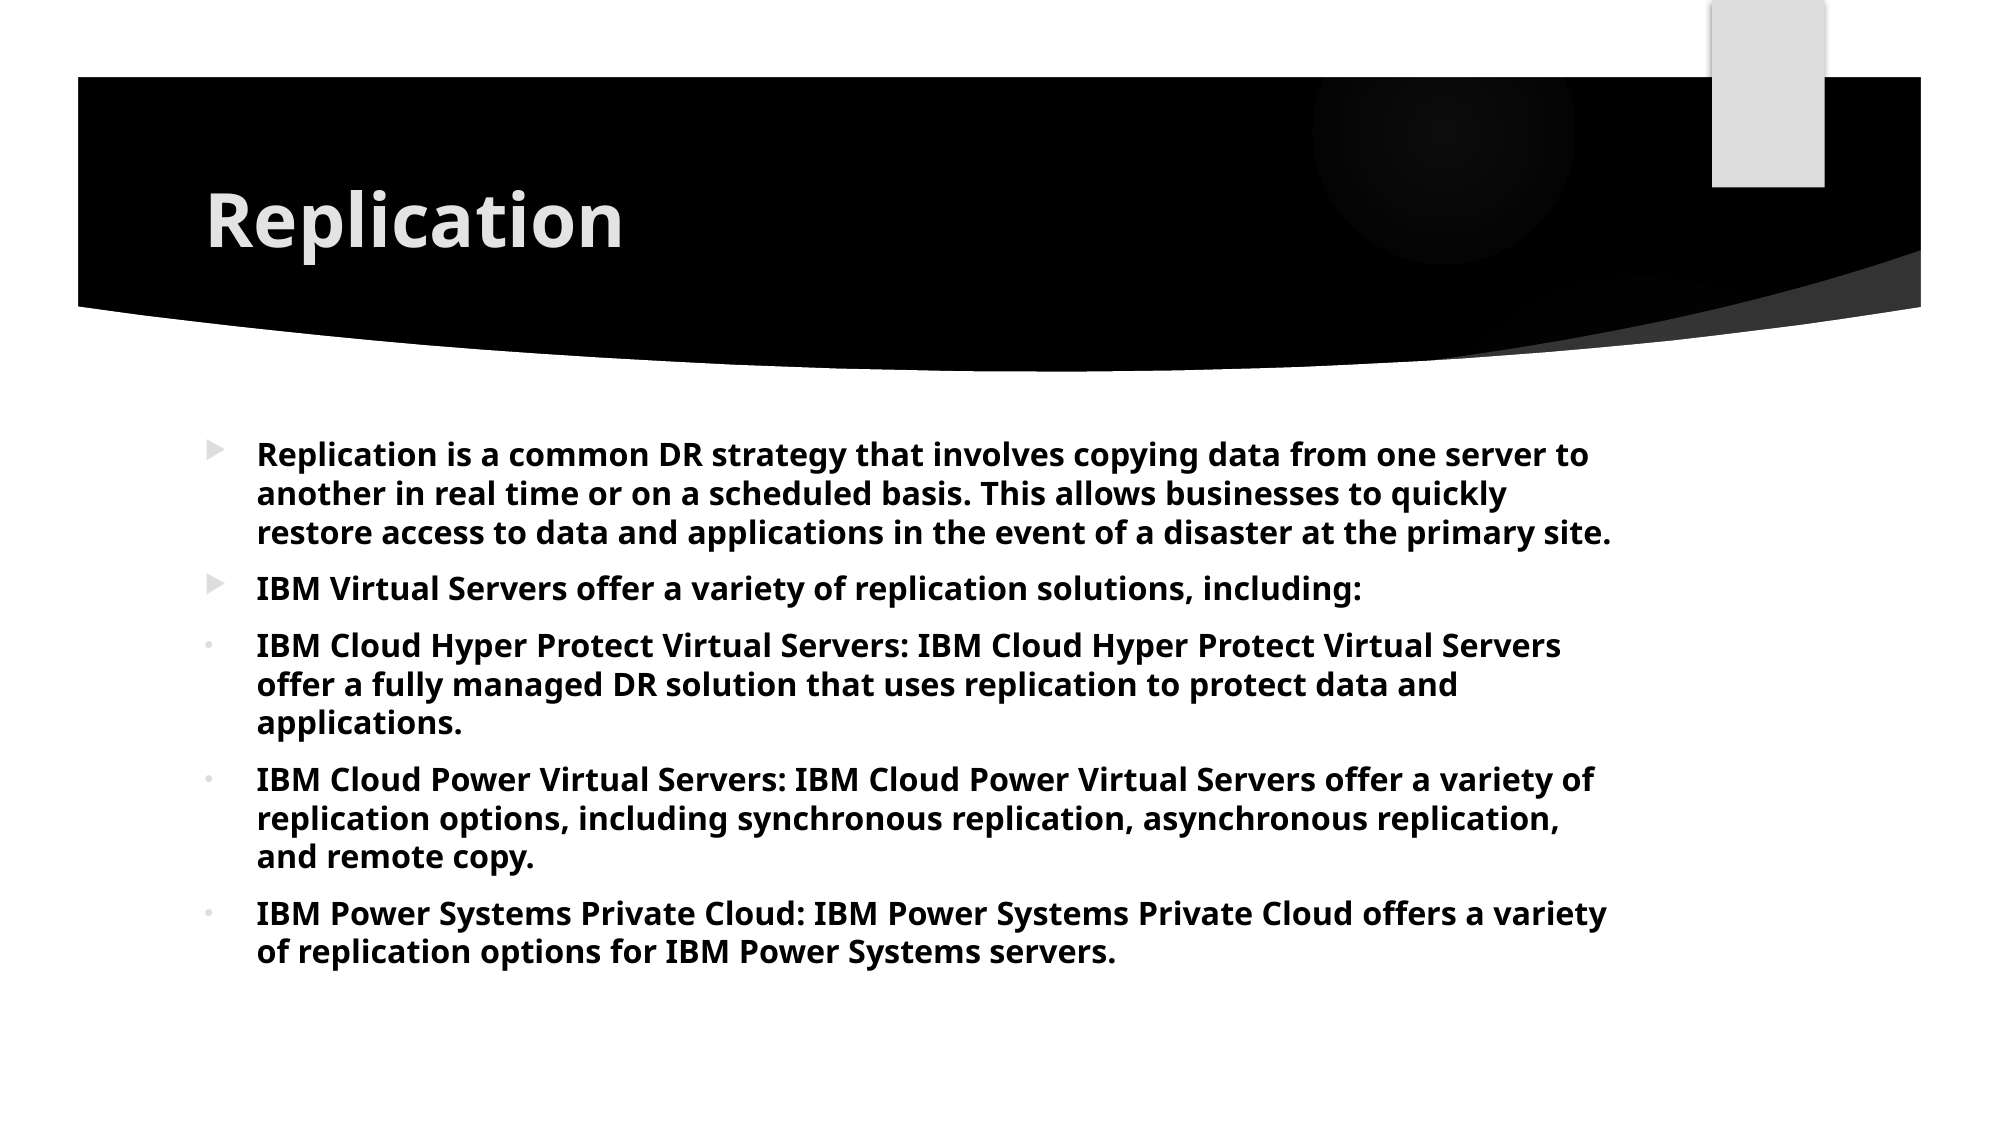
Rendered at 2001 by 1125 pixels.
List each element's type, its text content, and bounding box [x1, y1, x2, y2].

list Replication is a common DR strategy that involves copying data from one server to another in real time or on a scheduled basis. This allows businesses to quickly restore access to data and applications in the event of a disaster at the primary site. IBM Virtual Servers offer a variety of replication solutions, including: IBM Cloud Hyper Protect Virtual Servers: IBM Cloud Hyper Protect Virtual Servers offer a fully managed DR solution that uses replication to protect data and applications. IBM Cloud Power Virtual Servers: IBM Cloud Power Virtual Servers offer a variety of replication options, including synchronous replication, asynchronous replication, and remote copy. IBM Power Systems Private Cloud: IBM Power Systems Private Cloud offers a variety of replication options for IBM Power Systems servers. [189, 427, 1638, 988]
title Replication [189, 159, 1627, 276]
